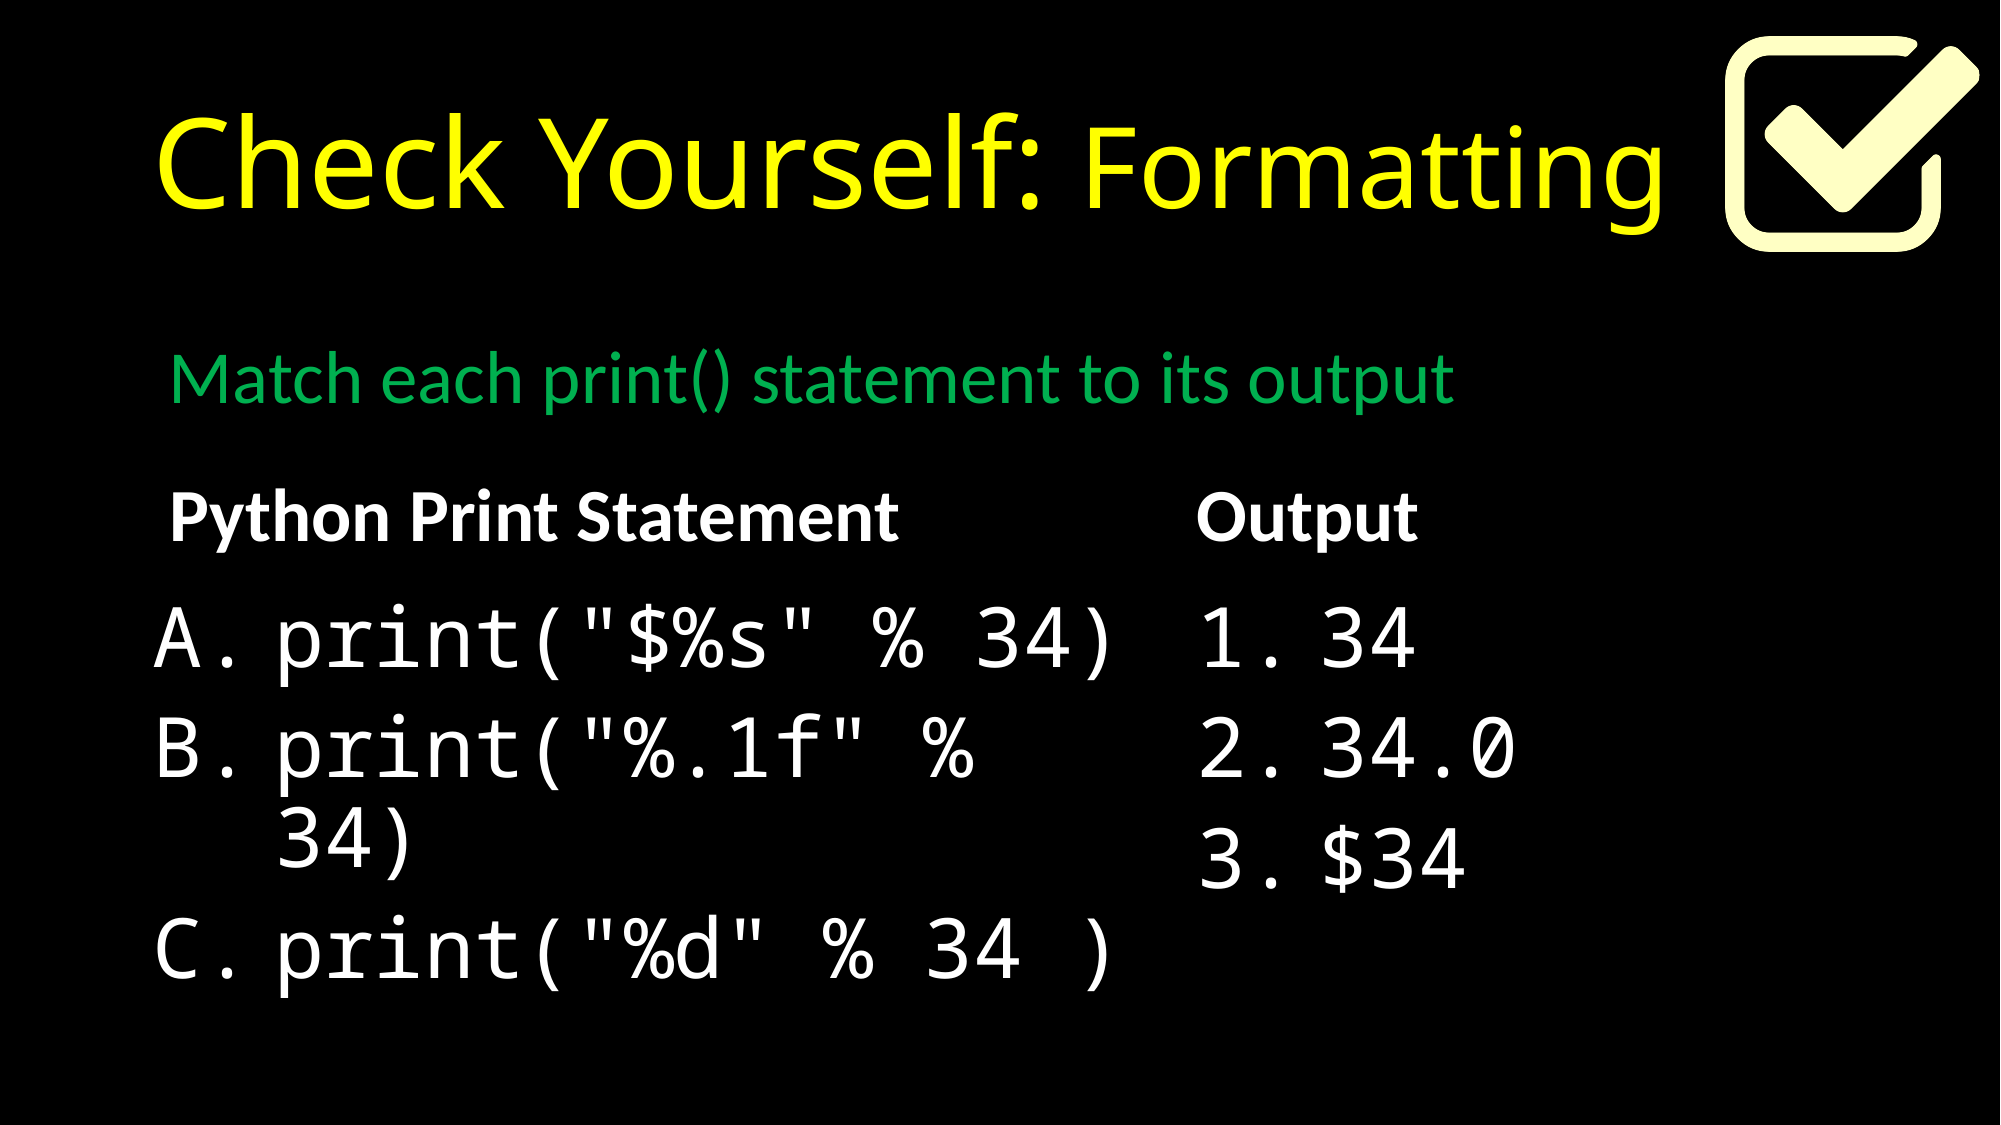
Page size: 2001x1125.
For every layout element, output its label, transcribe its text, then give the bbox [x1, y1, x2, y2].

list 34 34.0 $34 [1181, 587, 1863, 1016]
list Output [1181, 430, 1863, 566]
list print("$%s" % 34) print("%.1f" % 34) print("%d" % 34 ) [137, 587, 1156, 1016]
list Python Print Statement [154, 430, 1001, 566]
title Check Yourself: Formatting [137, 59, 1863, 278]
picture [1725, 16, 1980, 271]
text_box Match each print() statement to its output [154, 320, 1863, 426]
